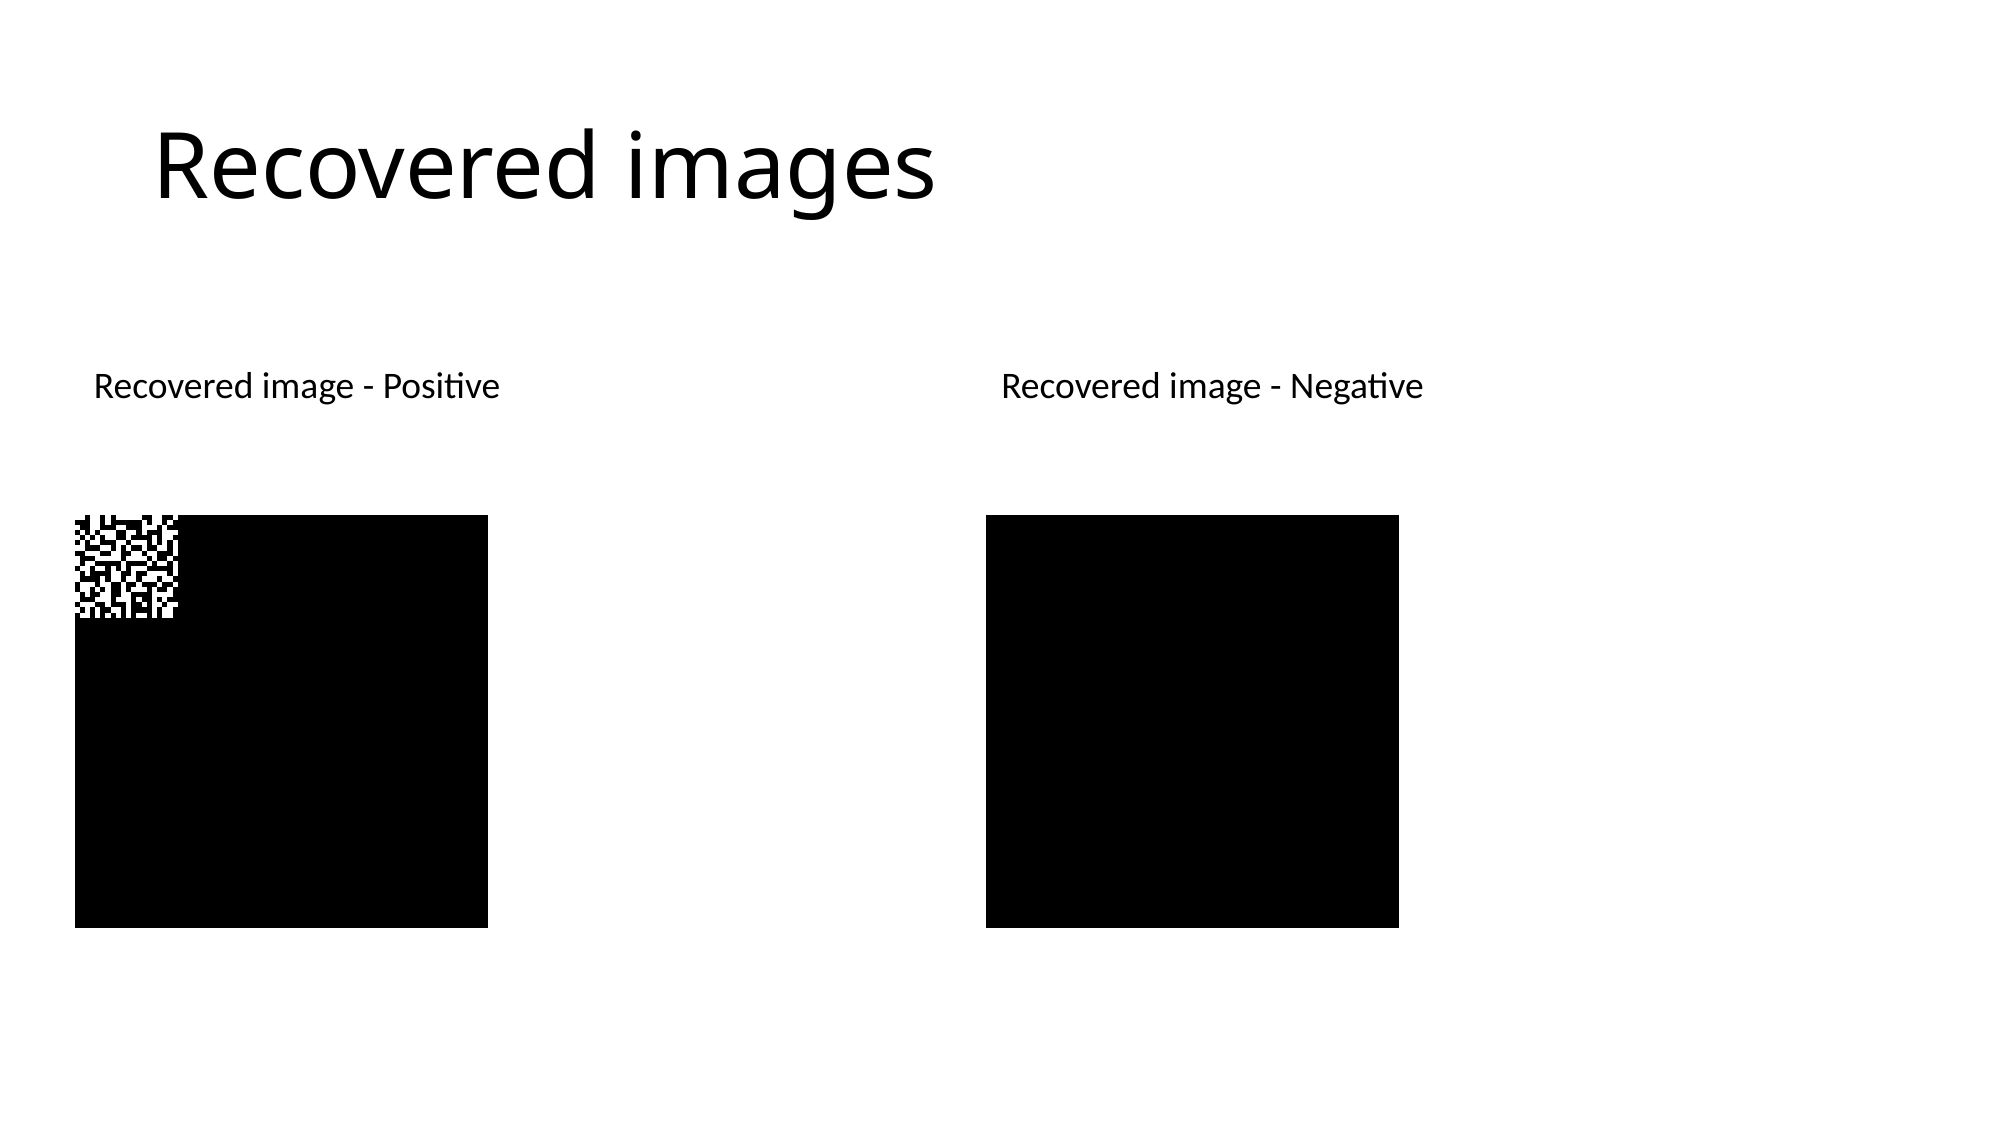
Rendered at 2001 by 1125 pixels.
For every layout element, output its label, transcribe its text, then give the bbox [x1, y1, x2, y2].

title Recovered images [137, 59, 1863, 278]
text_box Recovered image - Negative [986, 353, 1497, 414]
text_box Recovered image - Positive [79, 353, 521, 414]
picture [986, 515, 1399, 928]
picture [74, 515, 488, 928]
